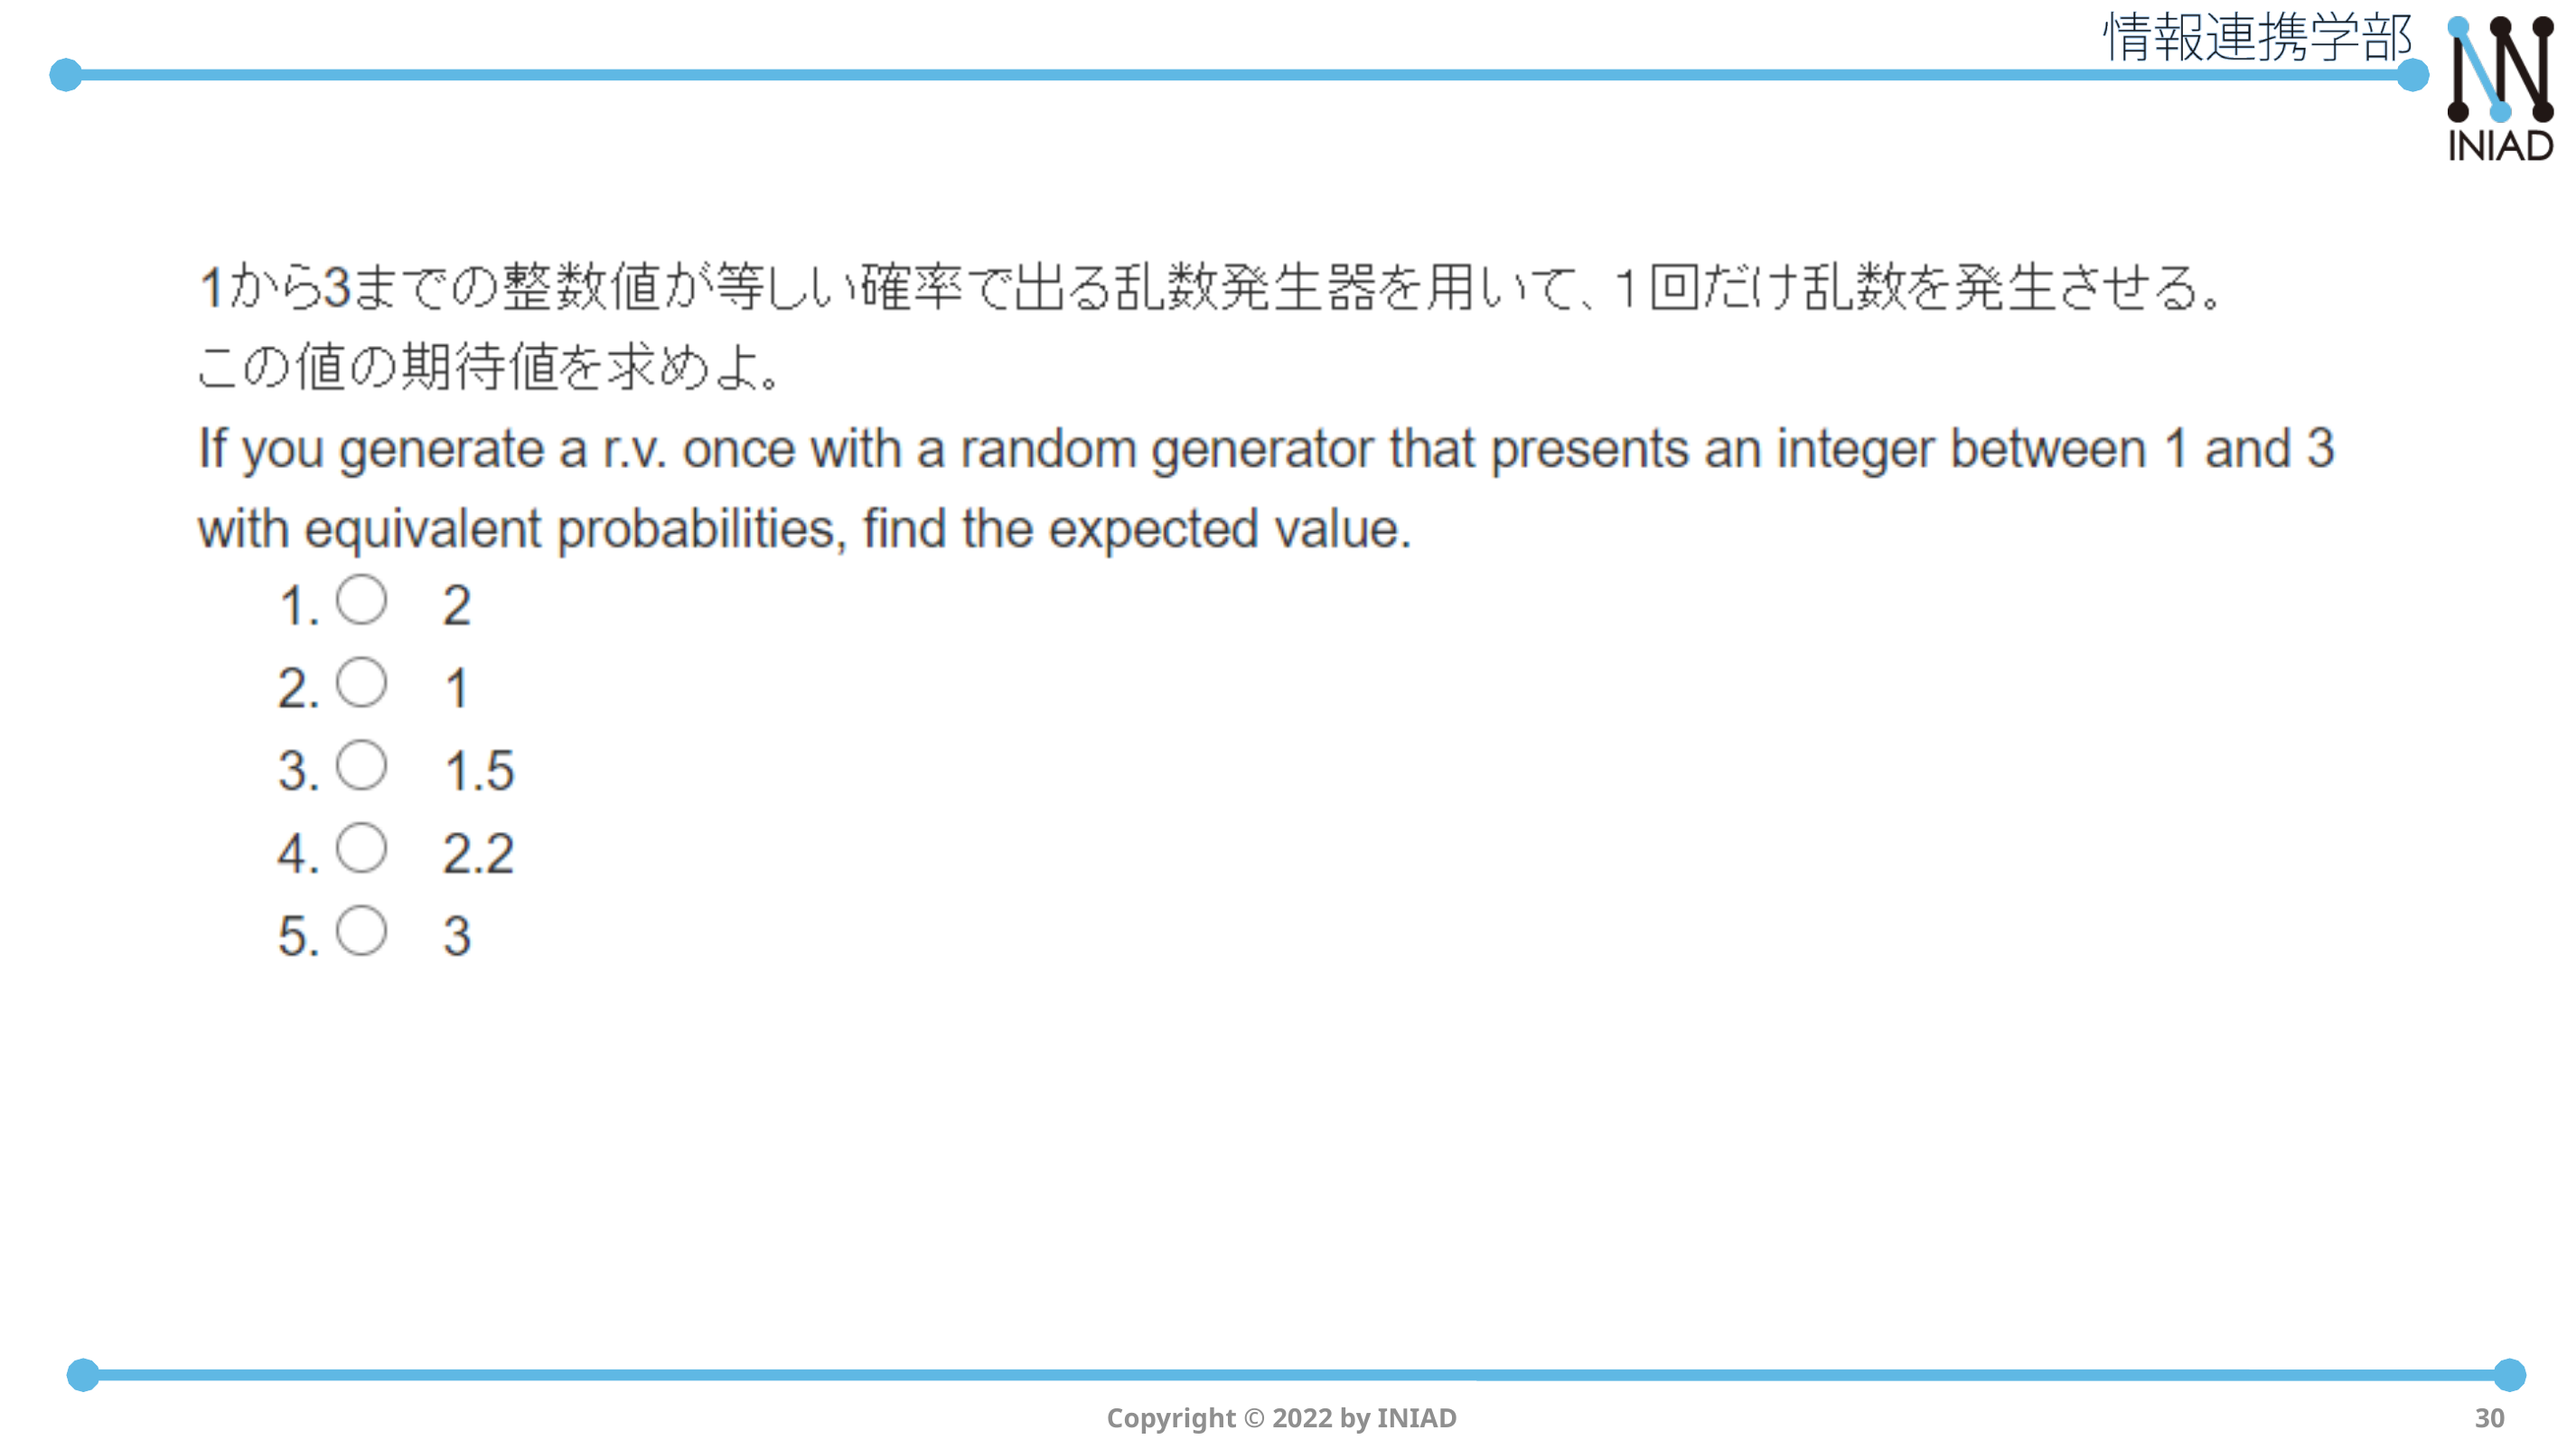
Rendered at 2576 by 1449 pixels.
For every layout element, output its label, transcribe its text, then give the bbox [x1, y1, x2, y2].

picture [166, 228, 2454, 1071]
picture [2448, 12, 2555, 170]
slide_number 30 [2376, 1376, 2519, 1445]
footer Copyright © 2022 by INIAD [59, 1374, 2506, 1445]
